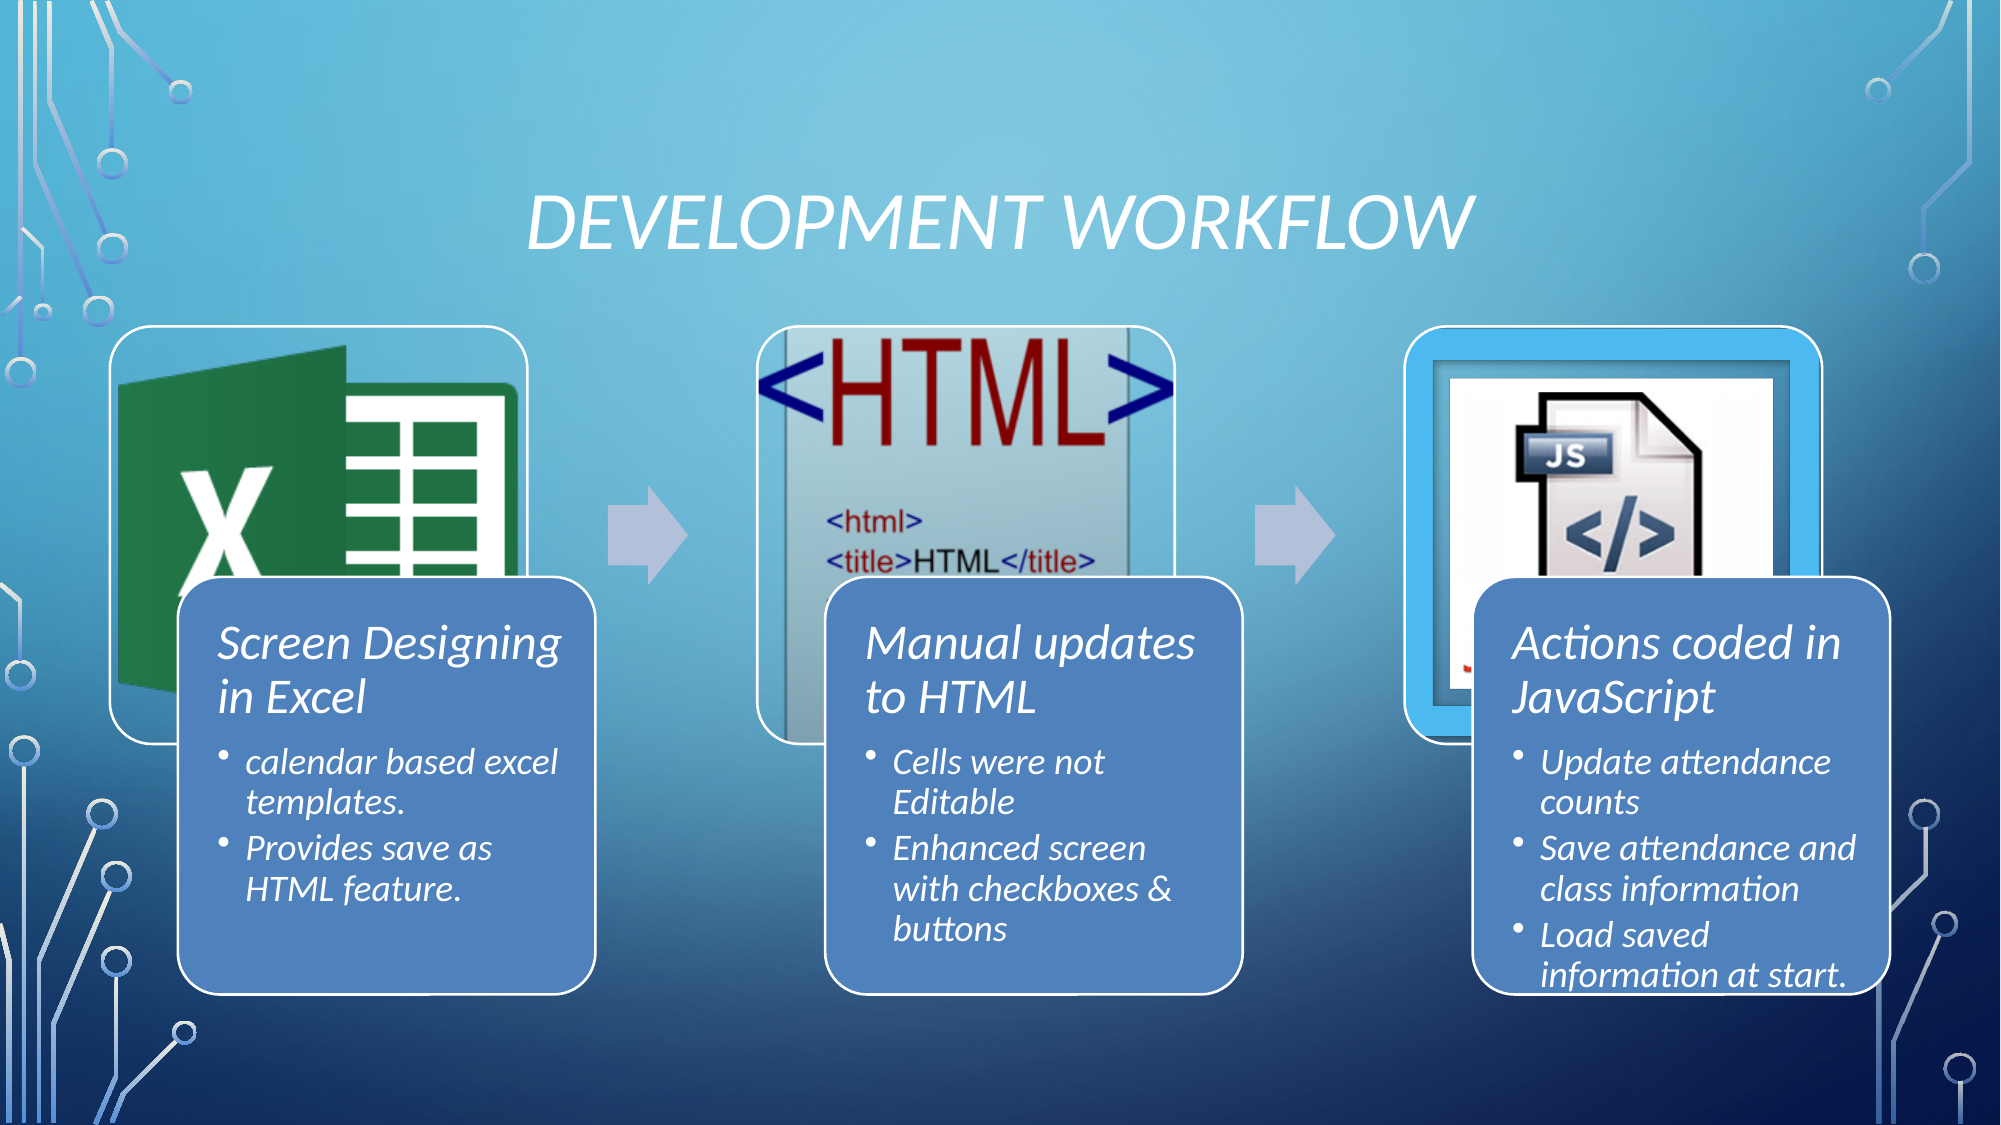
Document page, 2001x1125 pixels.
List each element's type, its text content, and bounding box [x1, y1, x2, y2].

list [108, 257, 1892, 1064]
title Development workflow [187, 101, 1813, 257]
